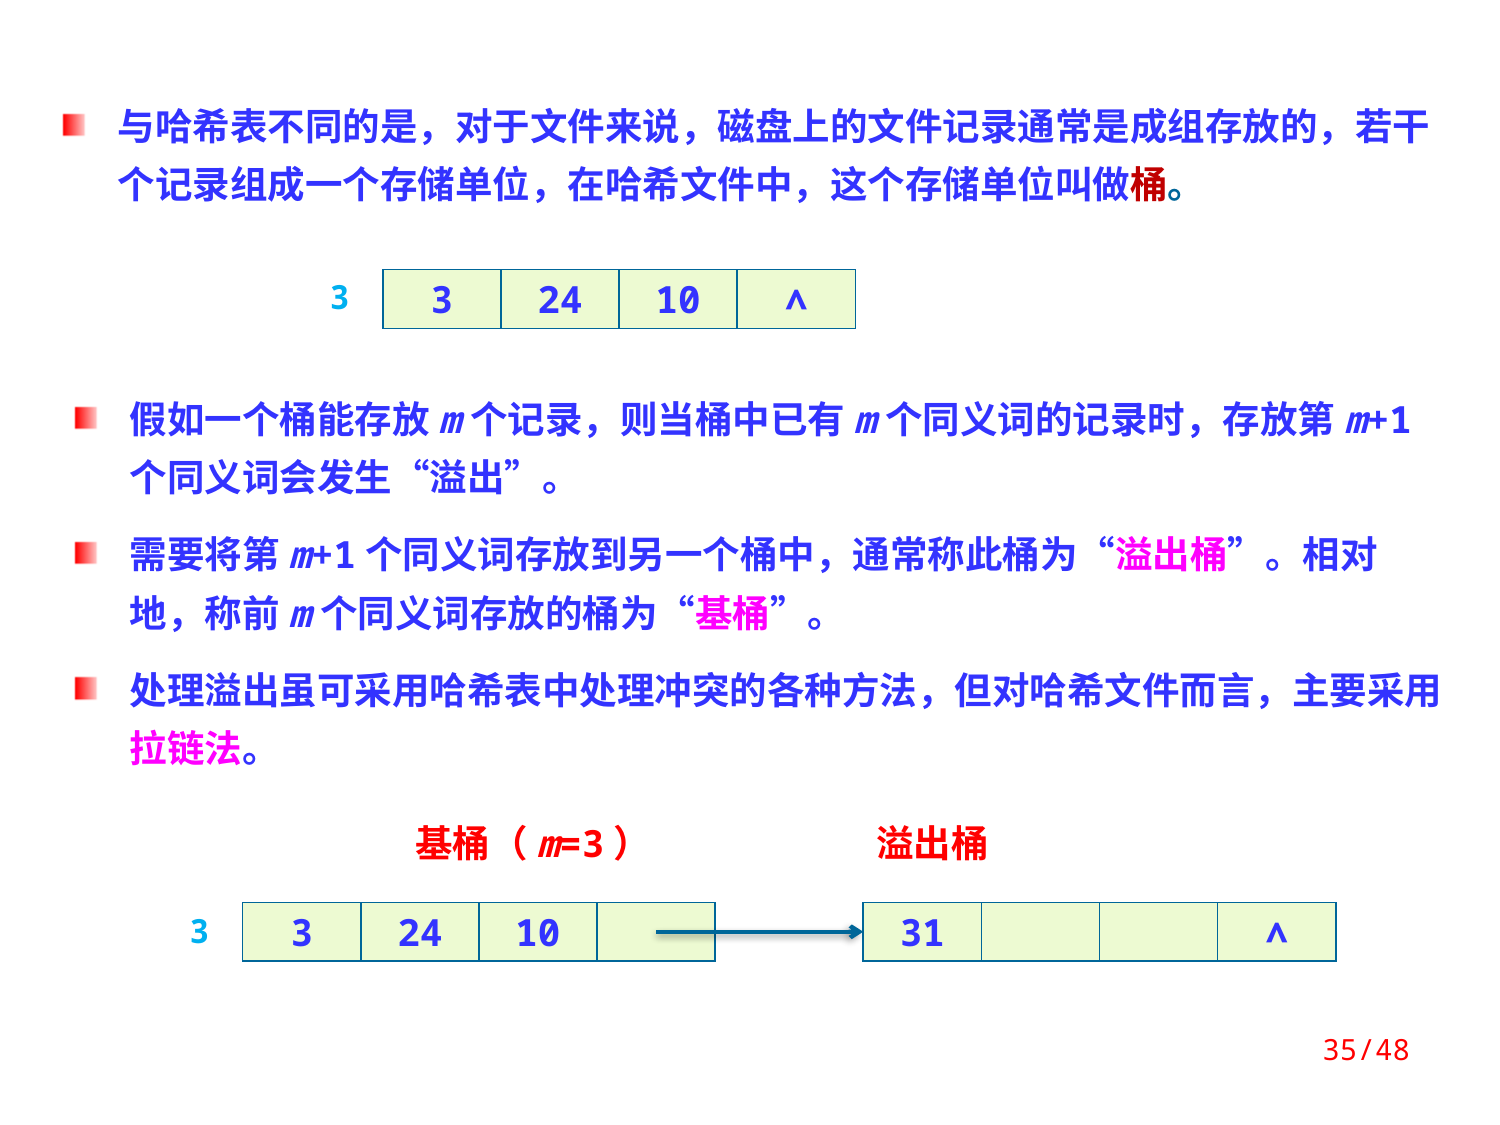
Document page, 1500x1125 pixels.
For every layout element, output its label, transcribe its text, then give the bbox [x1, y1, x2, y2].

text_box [303, 269, 856, 329]
picture [61, 112, 88, 139]
picture [73, 675, 100, 703]
picture [73, 405, 100, 432]
text_box 假如一个桶能存放m个记录，则当桶中已有m个同义词的记录时，存放第m+1个同义词会发生“溢出”。 需要将第m+1个同义词存放到另一个桶中，通常称此桶为“溢出桶”。相对地，称前m个同义词存放的桶为“基桶”。 处理溢出虽可采用哈希表中处理冲突的各种方法，但对哈希文件而言，主要采用拉链法。 [56, 373, 1460, 779]
text_box 与哈希表不同的是，对于文件来说，磁盘上的文件记录通常是成组存放的，若干个记录组成一个存储单位，在哈希文件中，这个存储单位叫做桶。 [45, 80, 1449, 215]
slide_number 35/48 [1074, 1023, 1426, 1100]
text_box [163, 820, 1337, 962]
picture [73, 540, 100, 567]
